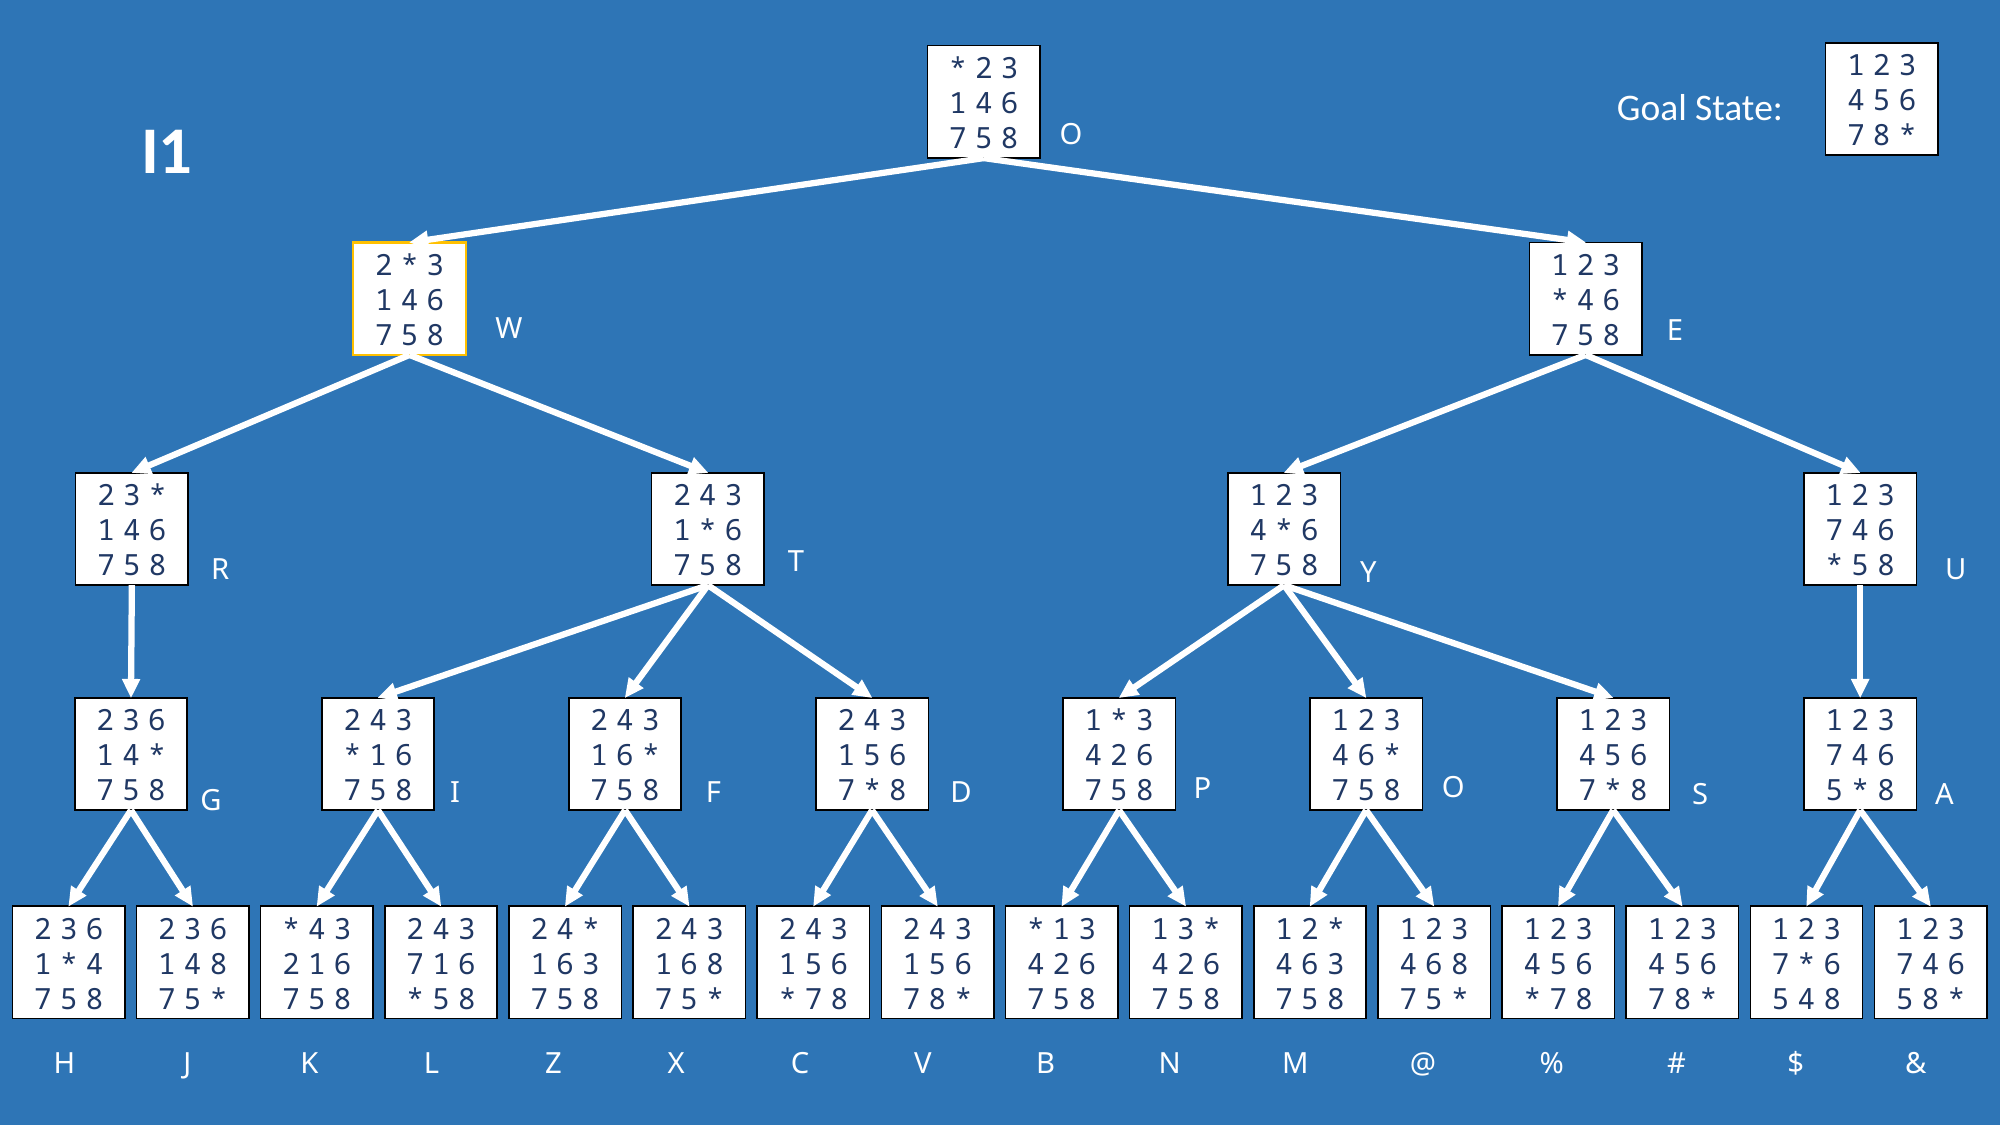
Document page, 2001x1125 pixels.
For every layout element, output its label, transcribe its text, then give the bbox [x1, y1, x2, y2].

text_box I1 [126, 99, 208, 194]
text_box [1860, 810, 1931, 907]
text_box G [185, 774, 237, 824]
text_box 236 14* 758 [74, 697, 188, 810]
text_box X [652, 1037, 700, 1087]
text_box 236 148 75* [136, 906, 249, 1019]
text_box 1*3 426 758 [1062, 697, 1176, 810]
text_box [409, 354, 708, 473]
text_box 243 156 *78 [757, 906, 870, 1019]
text_box T [773, 534, 819, 585]
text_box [565, 810, 624, 907]
text_box 243 16* 758 [568, 698, 682, 810]
text_box 13* 426 758 [1129, 906, 1243, 1019]
text_box *23 146 758 [927, 45, 1041, 158]
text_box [983, 158, 1586, 243]
text_box R [196, 543, 245, 594]
text_box P [1178, 762, 1226, 813]
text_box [1558, 810, 1613, 907]
text_box 236 1*4 758 [12, 906, 125, 1019]
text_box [1366, 810, 1435, 907]
text_box 123 746 *58 [1803, 472, 1917, 586]
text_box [872, 810, 938, 907]
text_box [409, 158, 983, 243]
text_box 123 46* 758 [1309, 698, 1423, 810]
text_box 123 746 5*8 [1803, 697, 1917, 811]
text_box W [480, 302, 538, 353]
text_box H [38, 1037, 91, 1087]
text_box 12* 463 758 [1253, 906, 1367, 1019]
text_box K [285, 1037, 334, 1087]
text_box 123 7*6 548 [1750, 906, 1863, 1019]
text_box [813, 810, 872, 907]
text_box I [435, 765, 475, 816]
text_box Z [530, 1037, 577, 1087]
text_box Goal State: [1602, 75, 1799, 135]
text_box % [1524, 1037, 1579, 1087]
text_box 243 156 7*8 [815, 697, 929, 810]
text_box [1284, 585, 1614, 698]
text_box 243 168 75* [633, 906, 746, 1019]
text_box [1613, 810, 1683, 907]
text_box L [408, 1037, 454, 1087]
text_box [1119, 810, 1186, 907]
text_box E [1652, 304, 1698, 354]
text_box B [1021, 1037, 1071, 1087]
text_box 123 746 58* [1874, 906, 1987, 1019]
text_box A [1920, 768, 1969, 819]
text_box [68, 810, 130, 907]
text_box D [935, 765, 987, 816]
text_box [377, 810, 441, 907]
text_box 123 *46 758 [1529, 242, 1642, 354]
text_box $ [1772, 1037, 1819, 1087]
text_box 123 456 78* [1626, 906, 1739, 1019]
text_box 123 456 78* [1825, 42, 1939, 156]
text_box 123 468 75* [1377, 906, 1491, 1019]
text_box C [775, 1037, 825, 1087]
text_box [131, 354, 409, 473]
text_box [707, 585, 872, 698]
text_box V [899, 1037, 947, 1087]
text_box M [1267, 1037, 1324, 1087]
text_box 23* 146 758 [75, 472, 189, 586]
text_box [624, 810, 690, 907]
text_box Y [1345, 545, 1392, 585]
text_box F [690, 765, 736, 816]
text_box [1061, 810, 1119, 907]
text_box 2*3 146 758 [352, 241, 467, 354]
text_box 123 4*6 758 [1227, 472, 1341, 585]
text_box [316, 810, 377, 907]
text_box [1309, 810, 1366, 907]
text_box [377, 585, 625, 698]
text_box # [1652, 1037, 1701, 1087]
text_box & [1890, 1037, 1942, 1087]
text_box 243 716 *58 [384, 906, 498, 1019]
text_box @ [1394, 1037, 1451, 1087]
text_box 24* 163 758 [508, 906, 622, 1019]
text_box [1284, 354, 1585, 473]
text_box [1119, 585, 1284, 698]
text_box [1806, 810, 1860, 907]
text_box 123 456 *78 [1502, 906, 1615, 1019]
text_box S [1677, 768, 1723, 819]
text_box 243 1*6 758 [651, 472, 765, 585]
text_box 243 156 78* [881, 906, 994, 1019]
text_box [625, 585, 707, 698]
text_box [1585, 354, 1861, 473]
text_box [130, 810, 193, 907]
text_box 243 *16 758 [321, 697, 435, 810]
text_box U [1930, 543, 1982, 594]
text_box J [168, 1037, 207, 1087]
text_box O [1044, 108, 1098, 158]
text_box N [1143, 1037, 1196, 1087]
text_box O [1427, 760, 1480, 811]
text_box *13 426 758 [1005, 906, 1118, 1019]
text_box *43 216 758 [260, 906, 374, 1019]
text_box 123 456 7*8 [1556, 697, 1670, 811]
